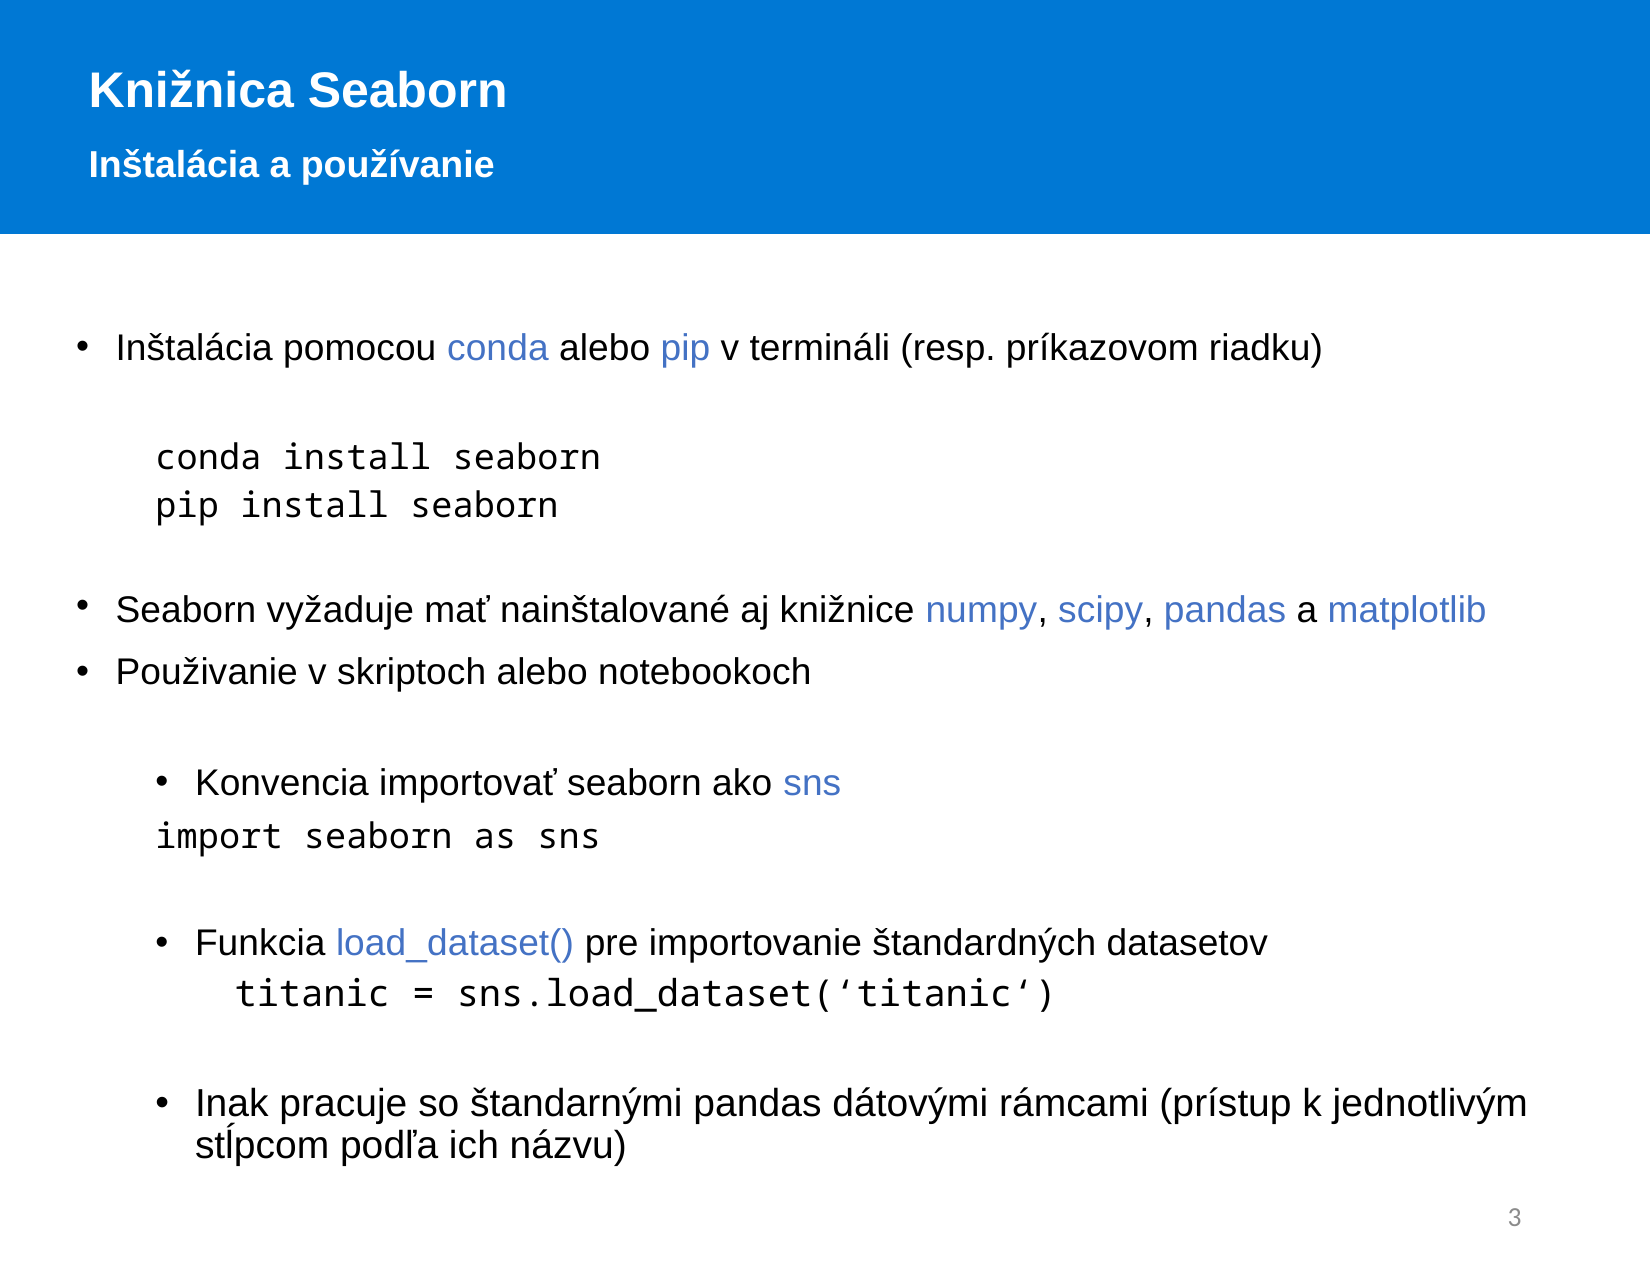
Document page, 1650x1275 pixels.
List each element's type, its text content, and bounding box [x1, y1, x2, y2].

text_box [0, 0, 1650, 234]
text_box Inštalácia pomocou conda alebo pip v termináli (resp. príkazovom riadku) conda install seaborn pip install seaborn Seaborn vyžaduje mať nainštalované aj knižnice numpy, scipy, pandas a matplotlib Použivanie v skriptoch alebo notebookoch Konvencia importovať seaborn ako sns import seaborn as sns Funkcia load_dataset() pre importovanie štandardných datasetov titanic = sns.load_dataset(‘titanic‘) Inak pracuje so štandarnými pandas dátovými rámcami (prístup k jednotlivým stĺpcom podľa ich názvu) [61, 321, 1589, 1182]
slide_number 3 [1165, 1182, 1537, 1250]
text_box Knižnica Seaborn Inštalácia a používanie [73, 20, 1602, 193]
